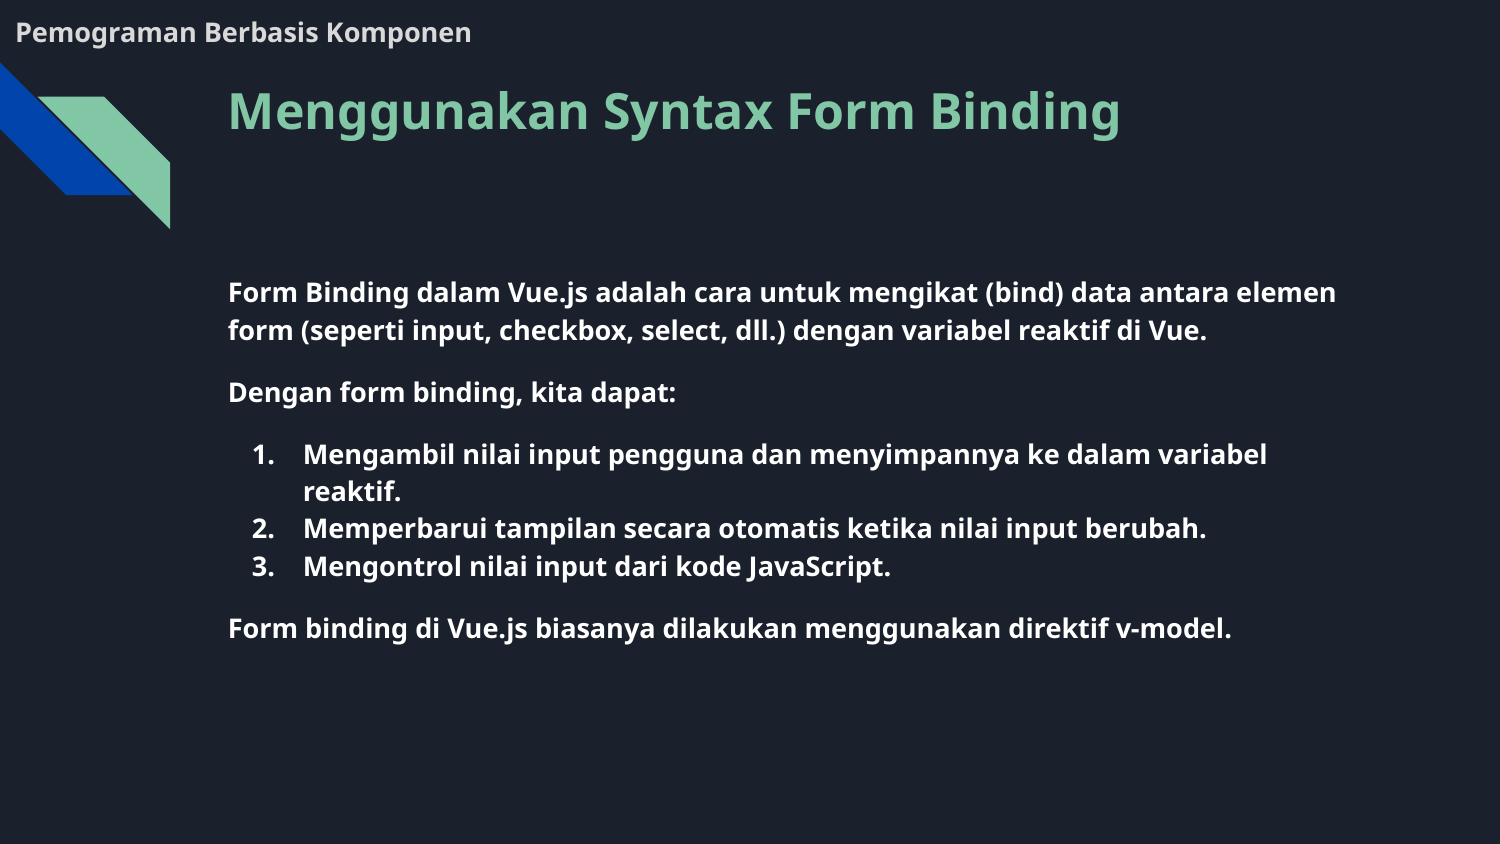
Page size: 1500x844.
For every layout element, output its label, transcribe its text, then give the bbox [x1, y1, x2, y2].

list Form Binding dalam Vue.js adalah cara untuk mengikat (bind) data antara elemen form (seperti input, checkbox, select, dll.) dengan variabel reaktif di Vue. Dengan form binding, kita dapat: Mengambil nilai input pengguna dan menyimpannya ke dalam variabel reaktif. Memperbarui tampilan secara otomatis ketika nilai input berubah. Mengontrol nilai input dari kode JavaScript. Form binding di Vue.js biasanya dilakukan menggunakan direktif v-model. [212, 256, 1368, 734]
text_box Pemograman Berbasis Komponen [0, 0, 493, 63]
title Menggunakan Syntax Form Binding [212, 64, 1368, 215]
